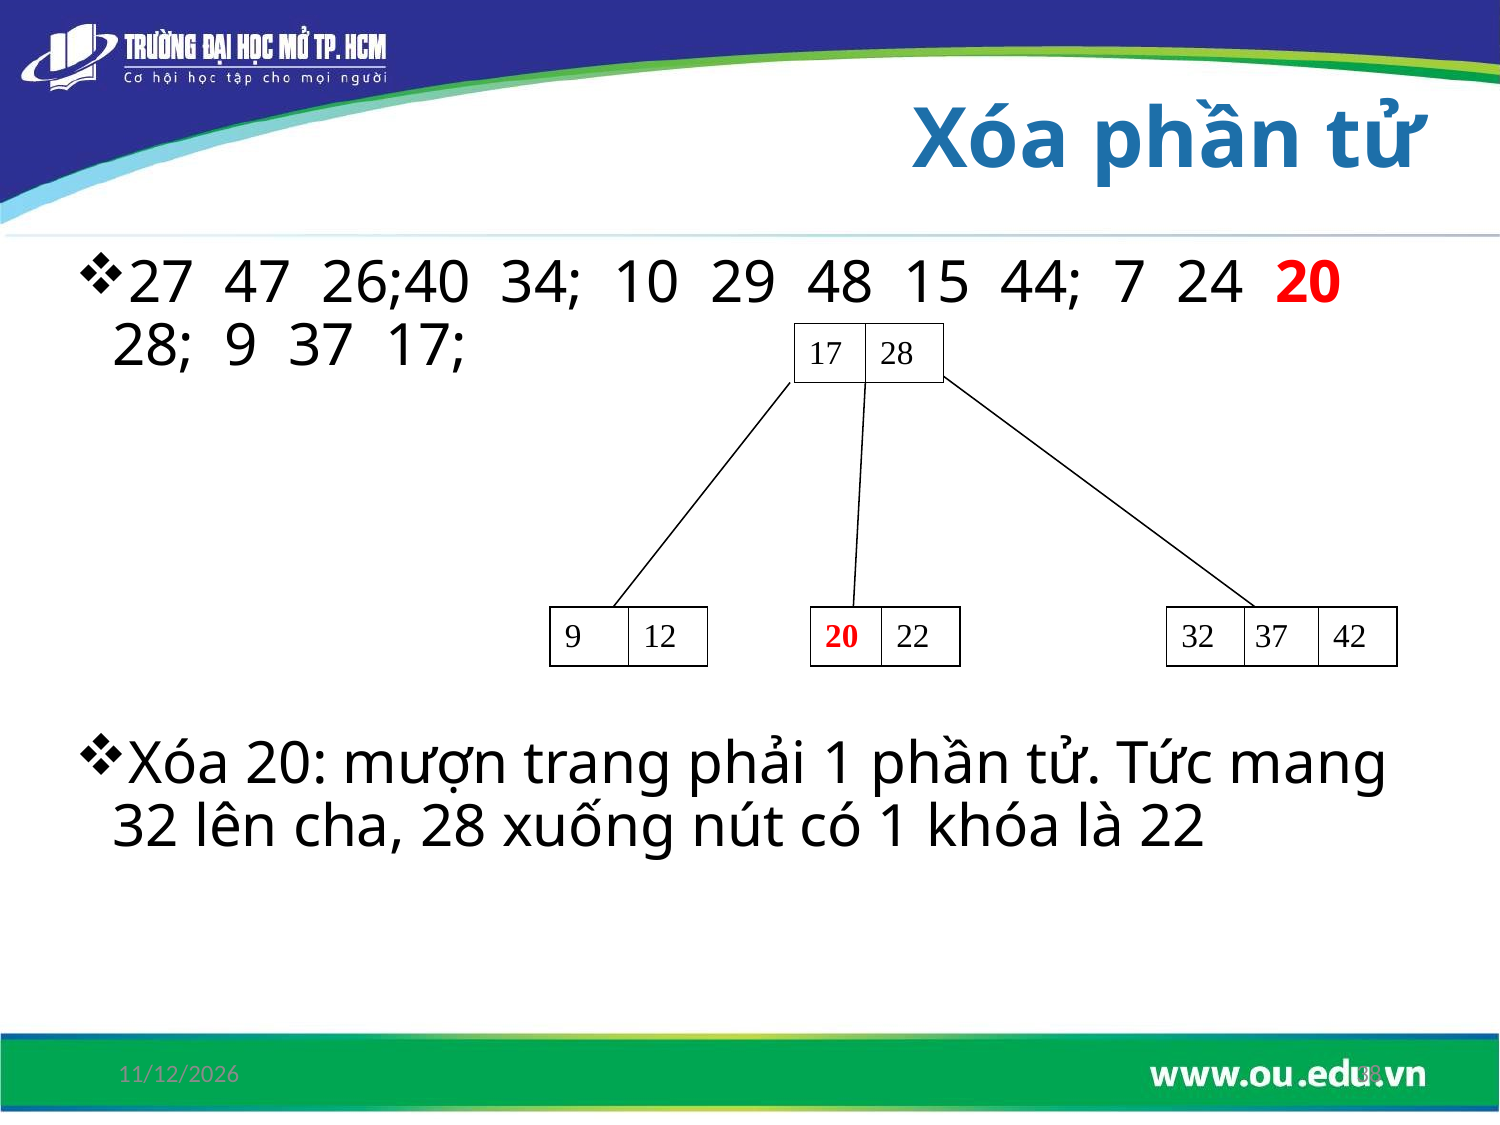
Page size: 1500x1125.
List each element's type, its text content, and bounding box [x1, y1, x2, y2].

text_box 42 [1318, 607, 1397, 666]
text_box 12 [628, 607, 708, 667]
title Xóa phần tử [60, 59, 1440, 222]
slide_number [103, 1042, 441, 1103]
text_box 32 [1166, 607, 1245, 666]
text_box 37 [1245, 607, 1318, 666]
picture [0, 0, 1500, 1125]
slide_number 38 [1059, 1042, 1397, 1103]
text_box 28 [865, 323, 944, 383]
text_box 17 [794, 323, 865, 383]
text_box 9 [550, 607, 628, 667]
text_box 22 [881, 607, 960, 666]
list 27 47 26;40 34; 10 29 48 15 44; 7 24 20 28; 9 37 17; Xóa 20: mượn trang phải 1 phần tử. Tức mang 32 lên cha, 28 xuống nút có 1 khóa là 22 [60, 244, 1440, 1020]
text_box 20 [810, 607, 889, 667]
